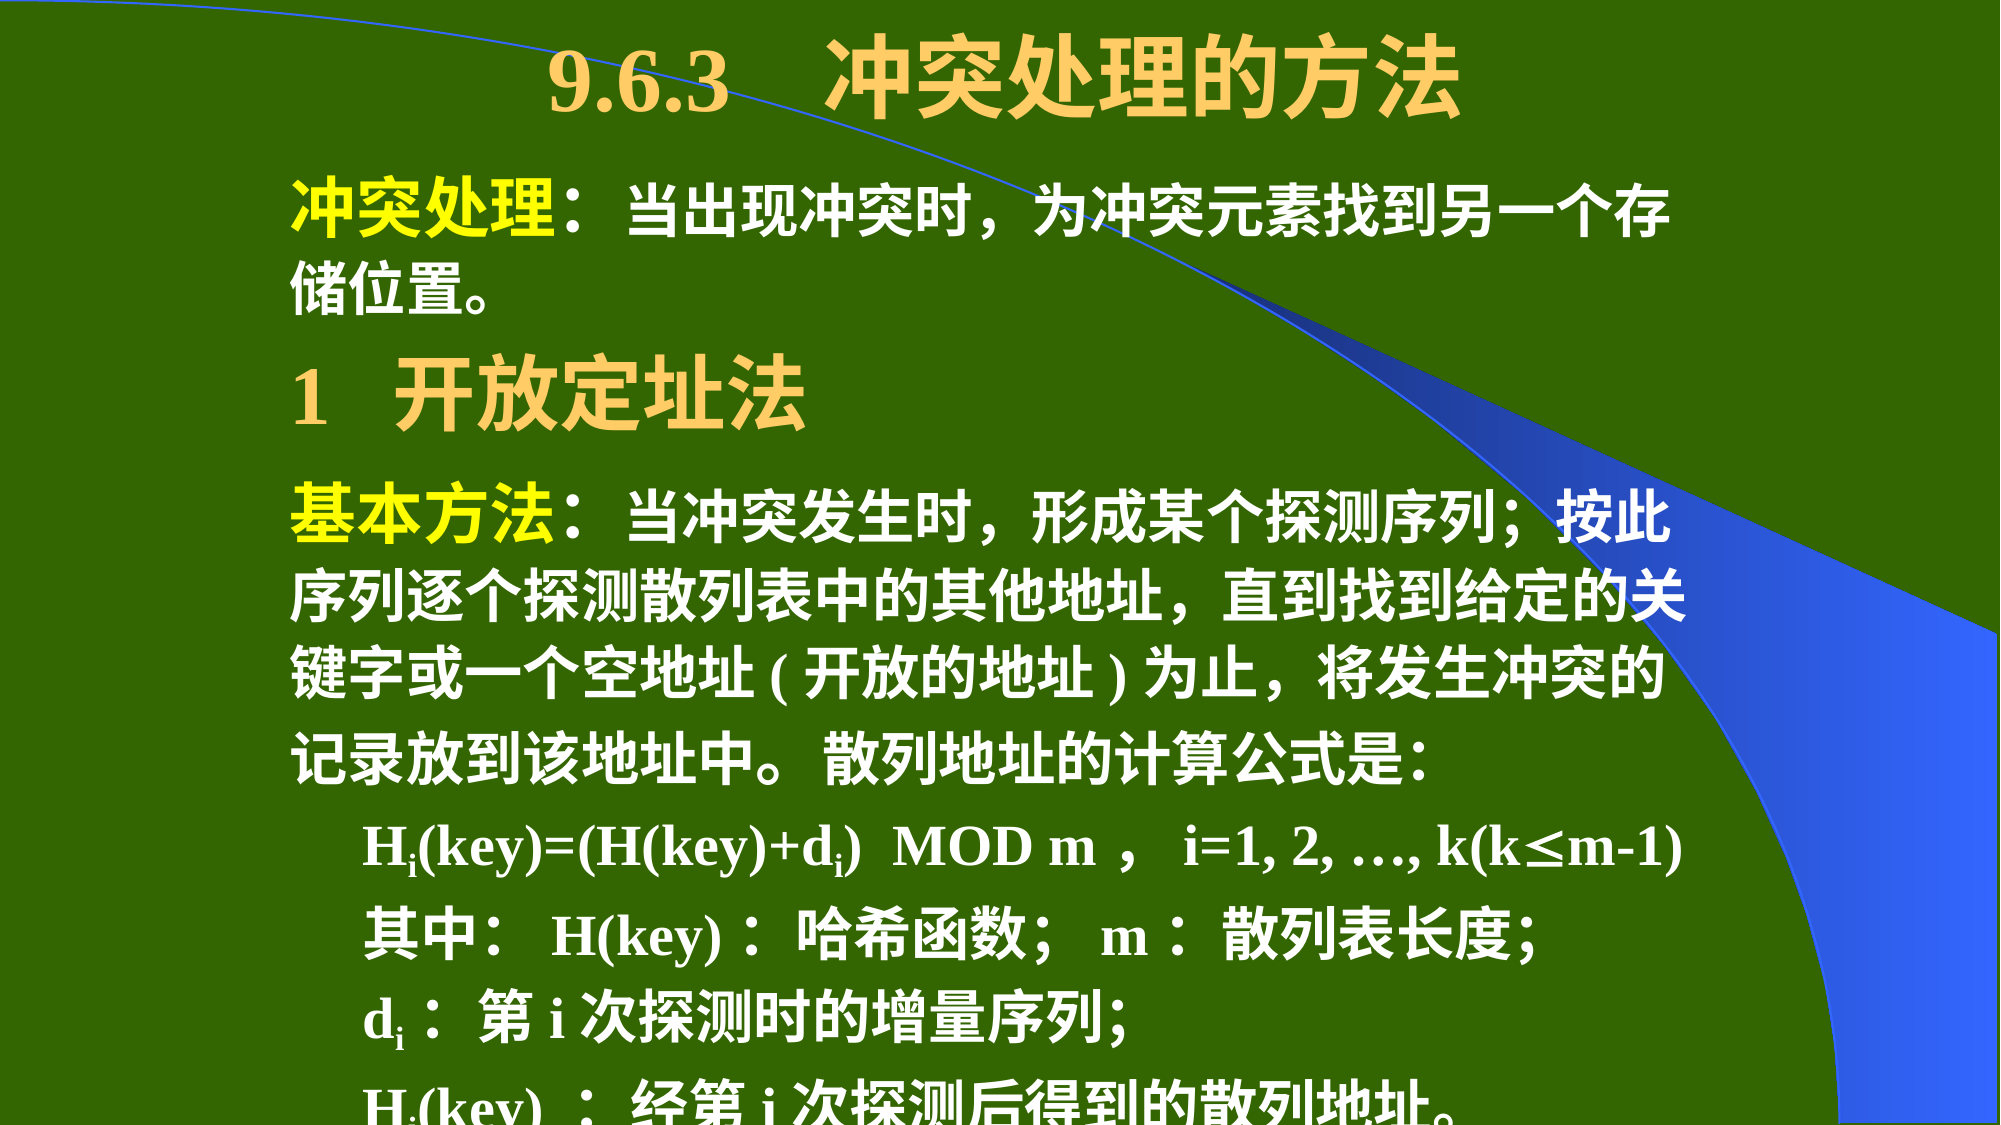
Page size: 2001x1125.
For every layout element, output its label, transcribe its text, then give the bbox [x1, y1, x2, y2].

list 冲突处理：当出现冲突时，为冲突元素找到另一个存储位置。 1 开放定址法 基本方法：当冲突发生时，形成某个探测序列；按此序列逐个探测散列表中的其他地址，直到找到给定的关键字或一个空地址(开放的地址)为止，将发生冲突的记录放到该地址中。散列地址的计算公式是： Hi(key)=(H(key)+di) MOD m，i=1, 2, …, k(km-1) 其中：H(key)：哈希函数；m：散列表长度； di：第i次探测时的增量序列； Hi(key) ：经第i次探测后得到的散列地址。 [274, 149, 1721, 1101]
title 9.6.3 冲突处理的方法 [362, 12, 1651, 138]
